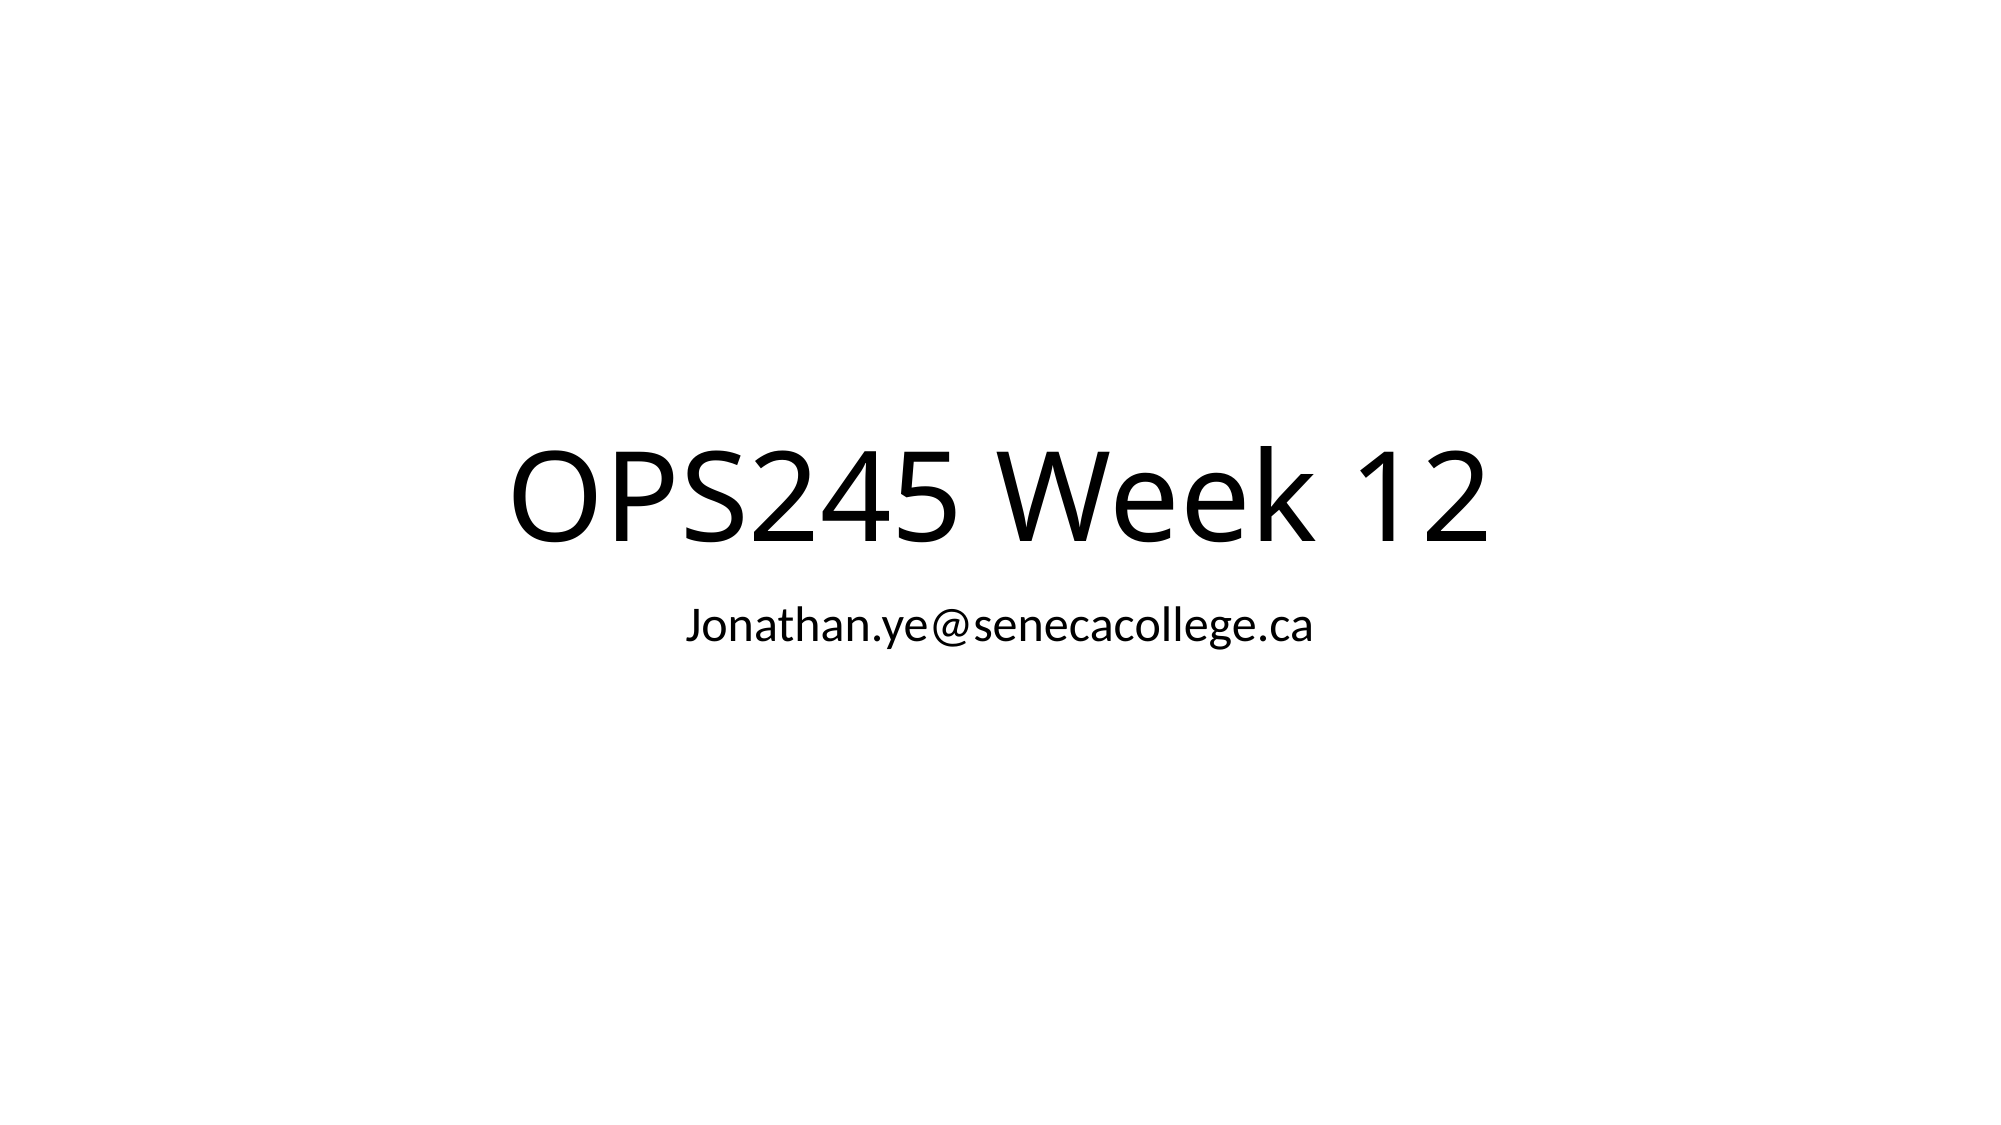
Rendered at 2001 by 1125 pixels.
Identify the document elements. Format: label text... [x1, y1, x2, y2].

subtitle Jonathan.ye@senecacollege.ca [249, 590, 1750, 863]
title OPS245 Week 12 [249, 184, 1750, 576]
